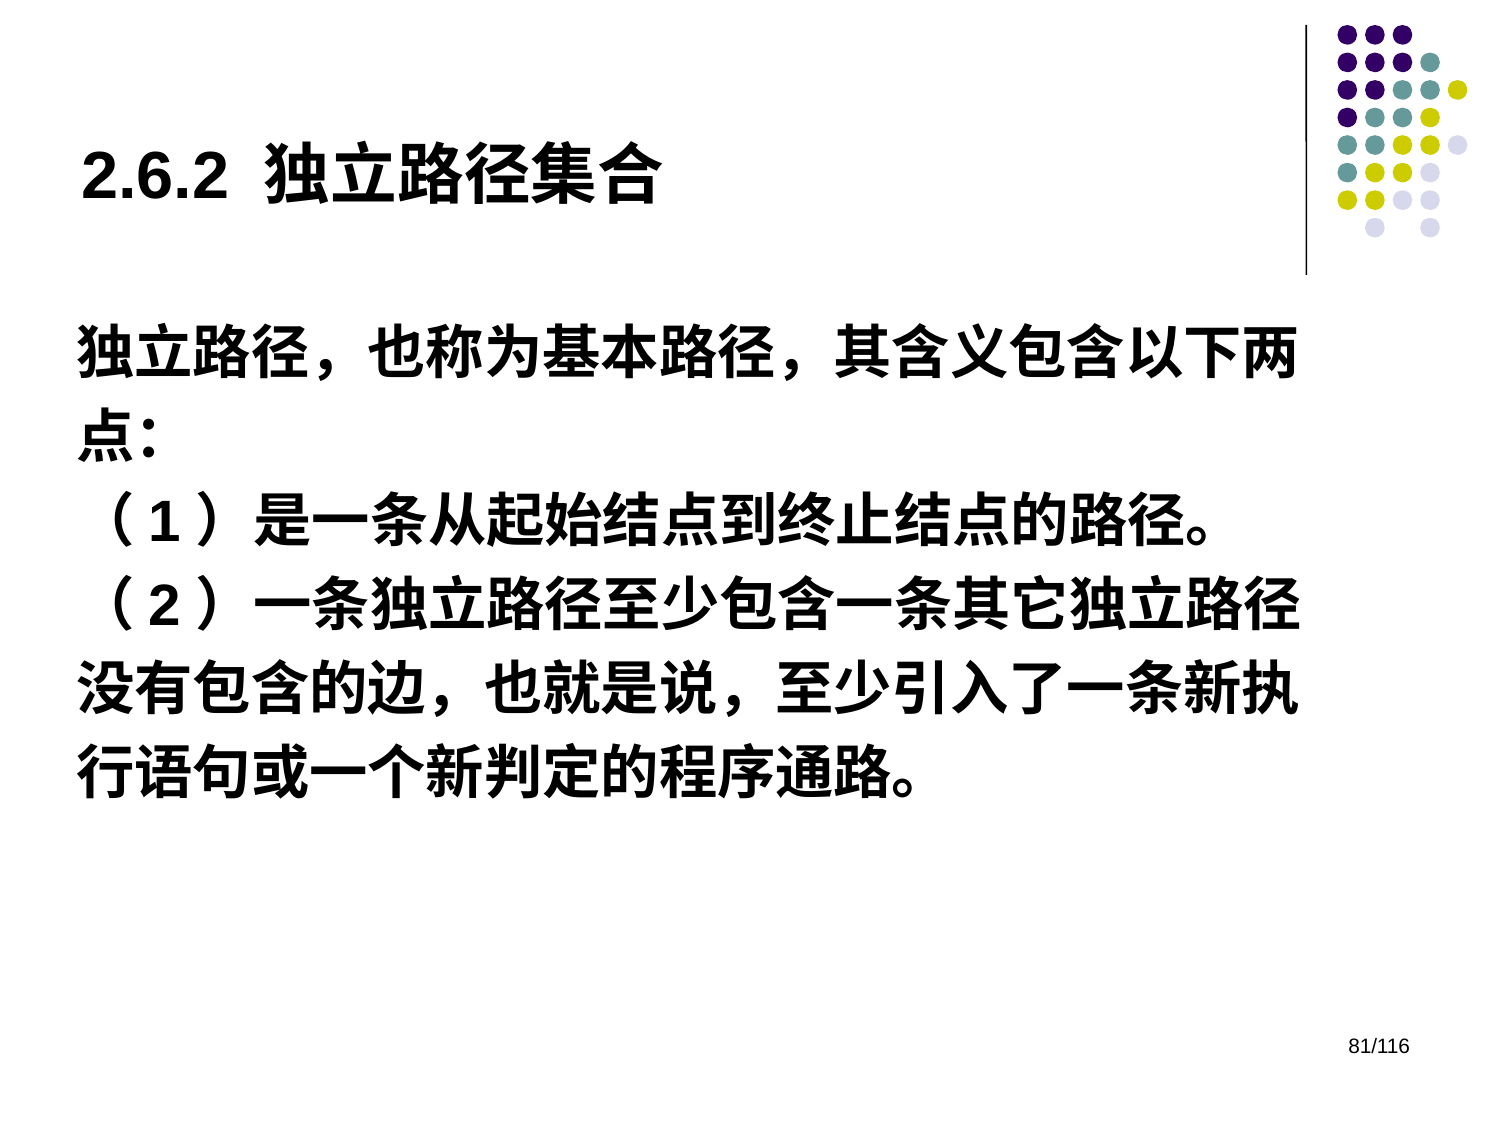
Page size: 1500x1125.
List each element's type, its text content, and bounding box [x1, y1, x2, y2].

slide_number 81/116 [1074, 1025, 1425, 1100]
text_box 2.6.2 独立路径集合 [66, 124, 1012, 220]
text_box 独立路径，也称为基本路径，其含义包含以下两点： （1）是一条从起始结点到终止结点的路径。 （2）一条独立路径至少包含一条其它独立路径没有包含的边，也就是说，至少引入了一条新执行语句或一个新判定的程序通路。 [61, 293, 1351, 813]
